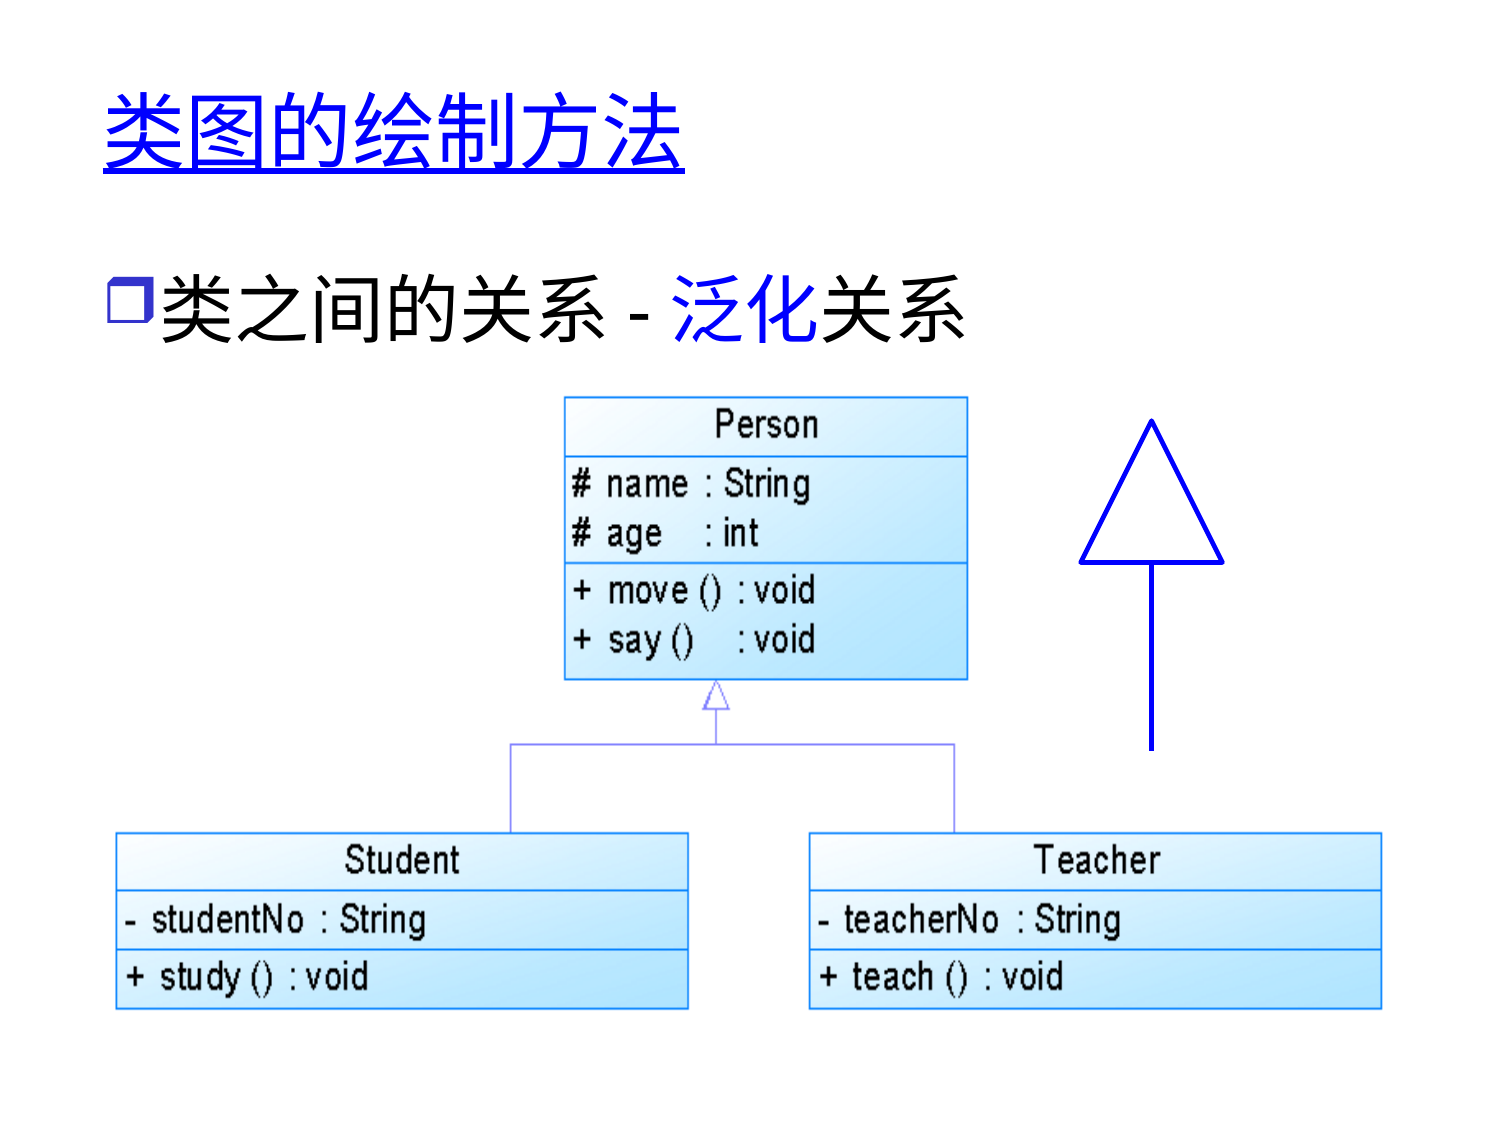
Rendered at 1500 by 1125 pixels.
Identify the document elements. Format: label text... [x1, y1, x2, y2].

picture [105, 385, 1395, 1024]
list 类之间的关系-泛化关系 [87, 255, 1394, 350]
title 类图的绘制方法 [87, 37, 1363, 220]
